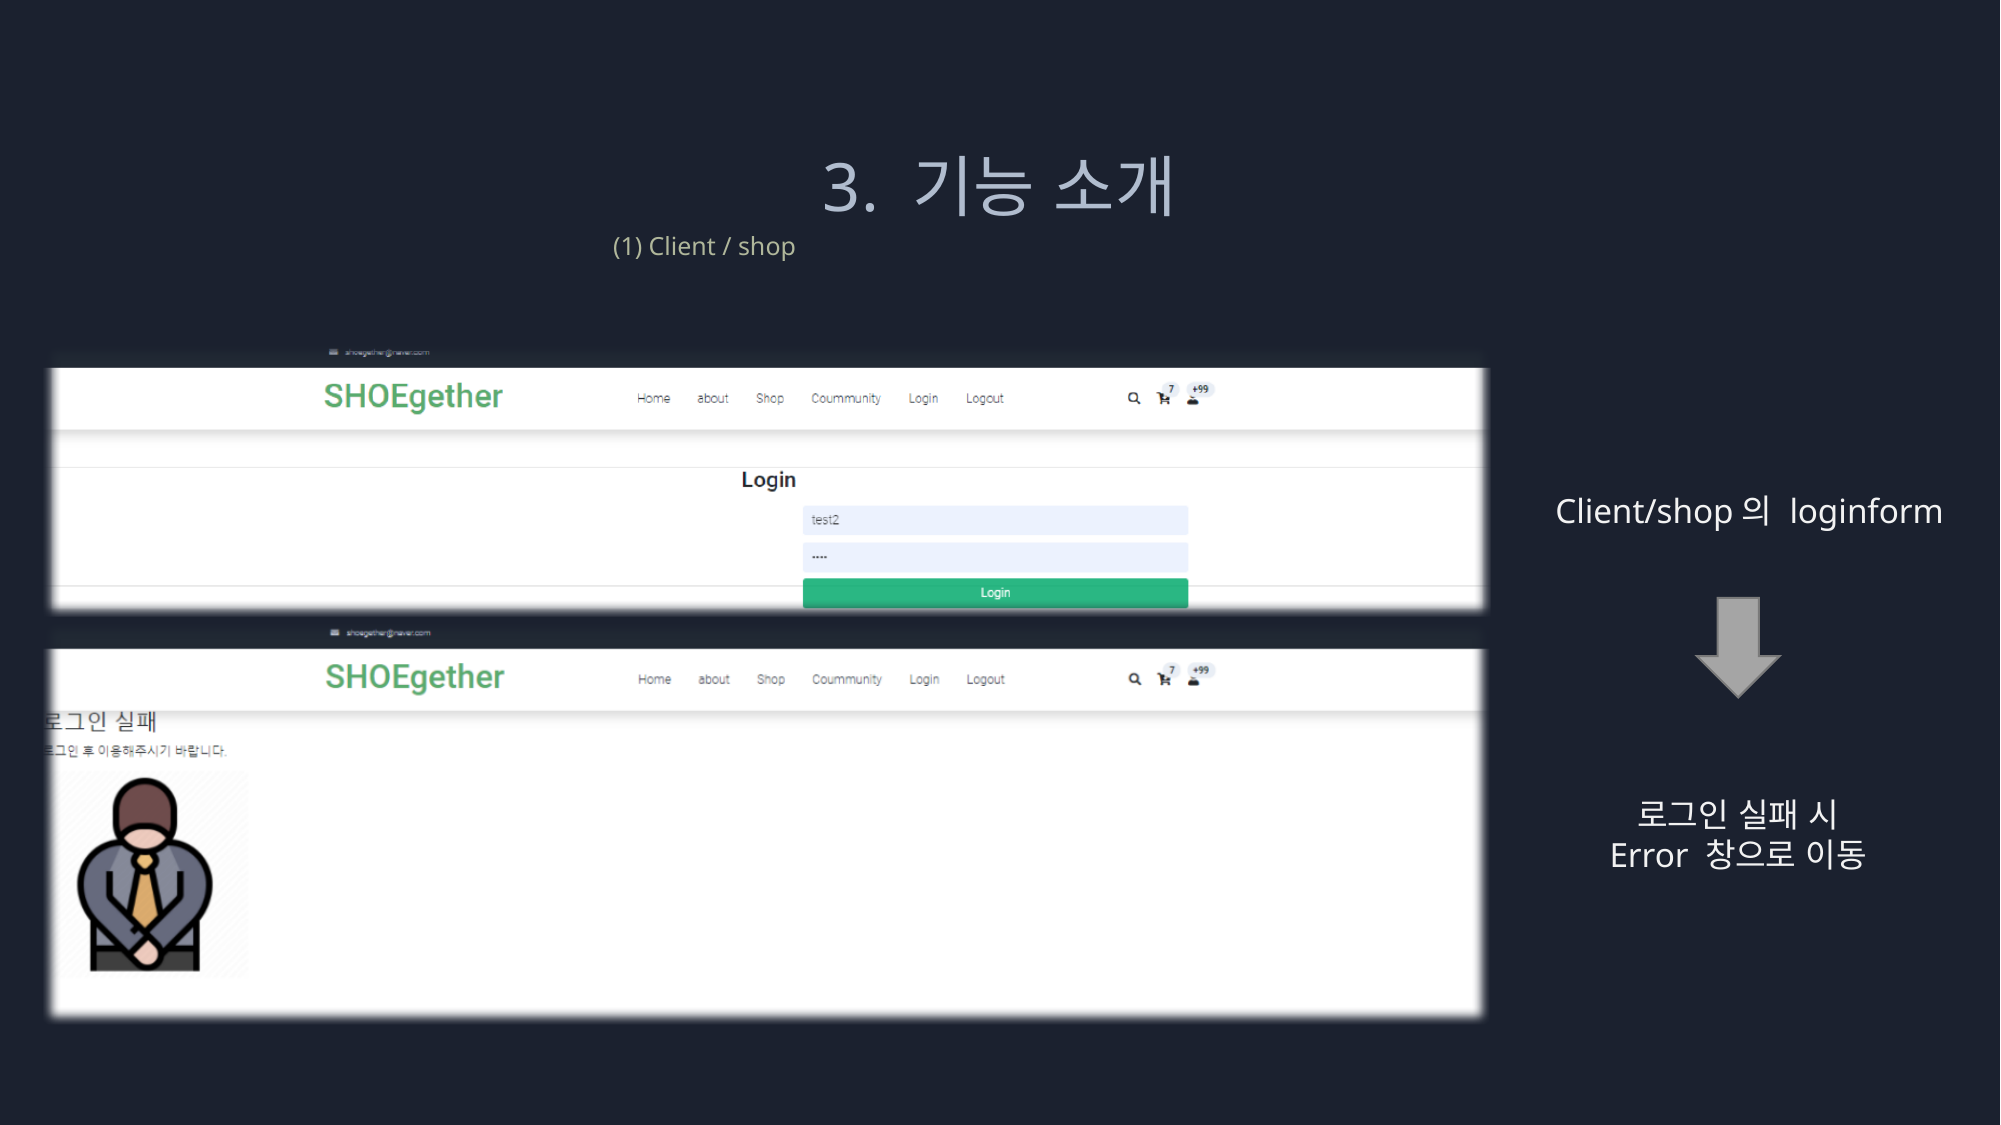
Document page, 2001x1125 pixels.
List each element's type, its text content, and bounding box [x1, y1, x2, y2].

picture [43, 343, 1491, 617]
picture [43, 621, 1491, 1026]
text_box [1694, 596, 1783, 699]
text_box 로그인 실패 시 Error 창으로 이동 [1525, 786, 1951, 882]
text_box Client/shop의 loginform [1540, 482, 1966, 538]
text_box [598, 137, 1402, 269]
